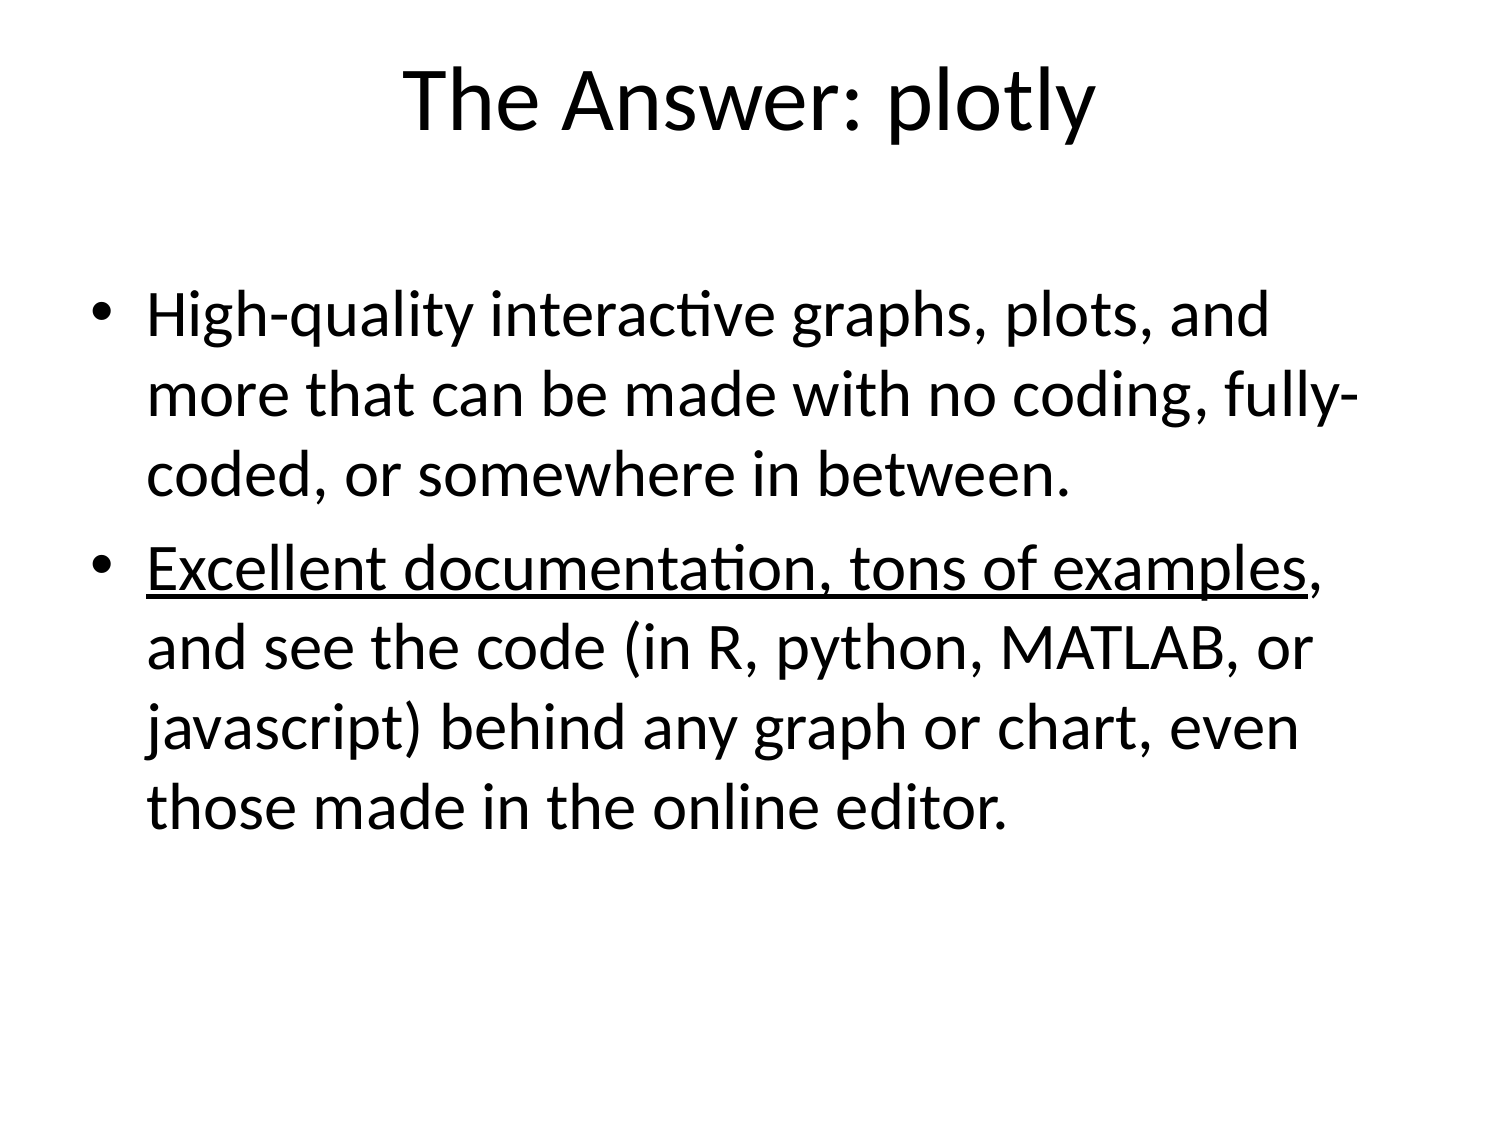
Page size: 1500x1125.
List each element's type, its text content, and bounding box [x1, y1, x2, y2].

title The Answer: plotly [75, 0, 1425, 188]
list High-quality interactive graphs, plots, and more that can be made with no coding, fully-coded, or somewhere in between. Excellent documentation, tons of examples, and see the code (in R, python, MATLAB, or javascript) behind any graph or chart, even those made in the online editor. [75, 262, 1425, 1005]
